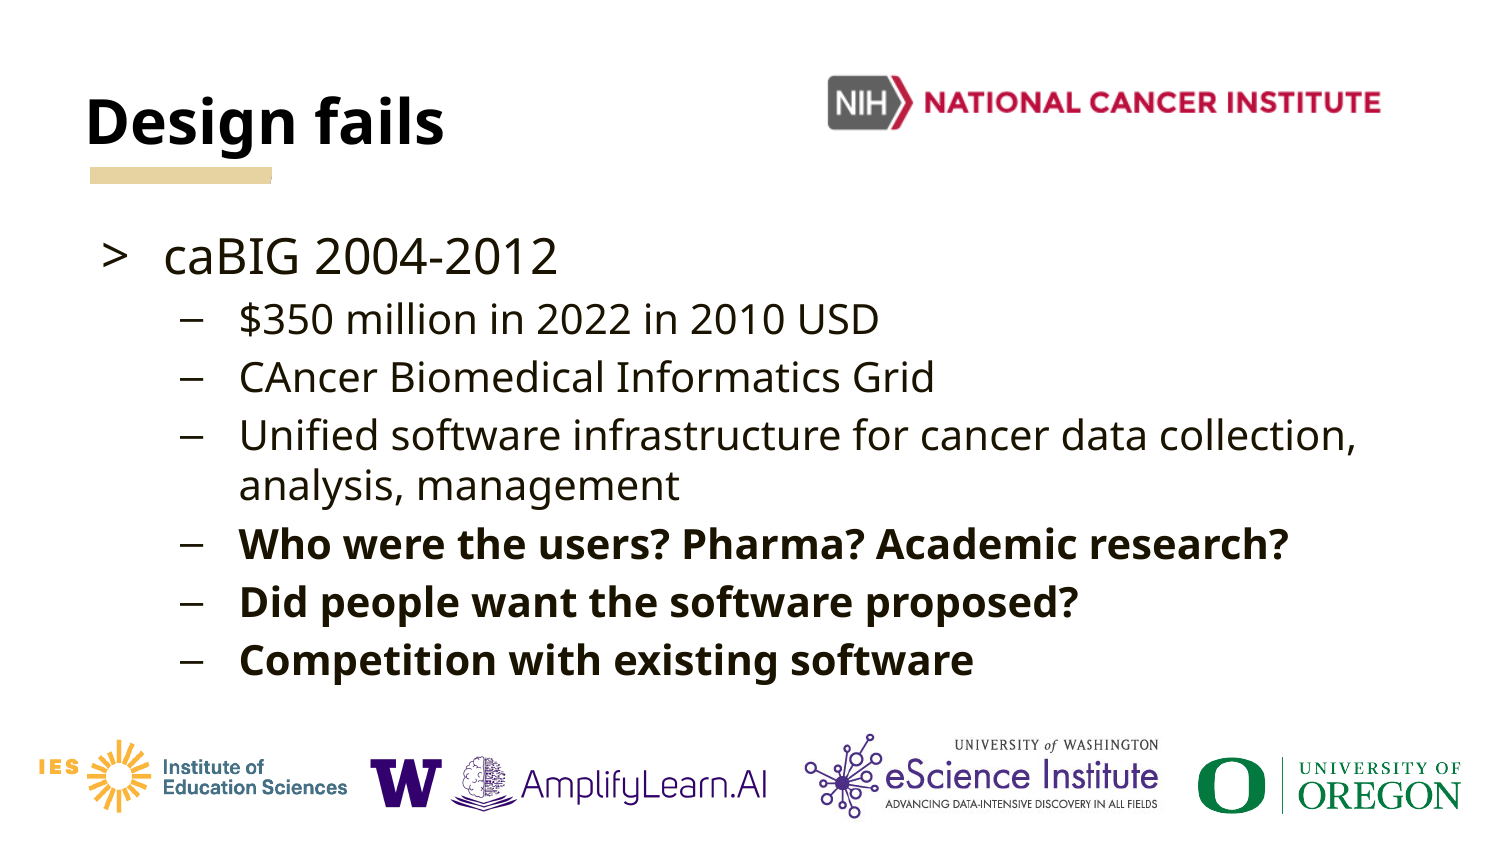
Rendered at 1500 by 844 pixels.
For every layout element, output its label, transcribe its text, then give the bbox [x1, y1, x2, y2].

picture [39, 739, 347, 813]
picture [90, 168, 272, 184]
picture [812, 65, 1393, 132]
picture [1198, 757, 1461, 814]
picture [357, 732, 784, 821]
list caBIG 2004-2012 $350 million in 2022 in 2010 USD CAncer Biomedical Informatics Grid Unified software infrastructure for cancer data collection, analysis, management Who were the users? Pharma? Academic research? Did people want the software proposed? Competition with existing software [73, 216, 1471, 714]
title Design fails [73, 76, 1419, 168]
picture [794, 723, 1187, 827]
